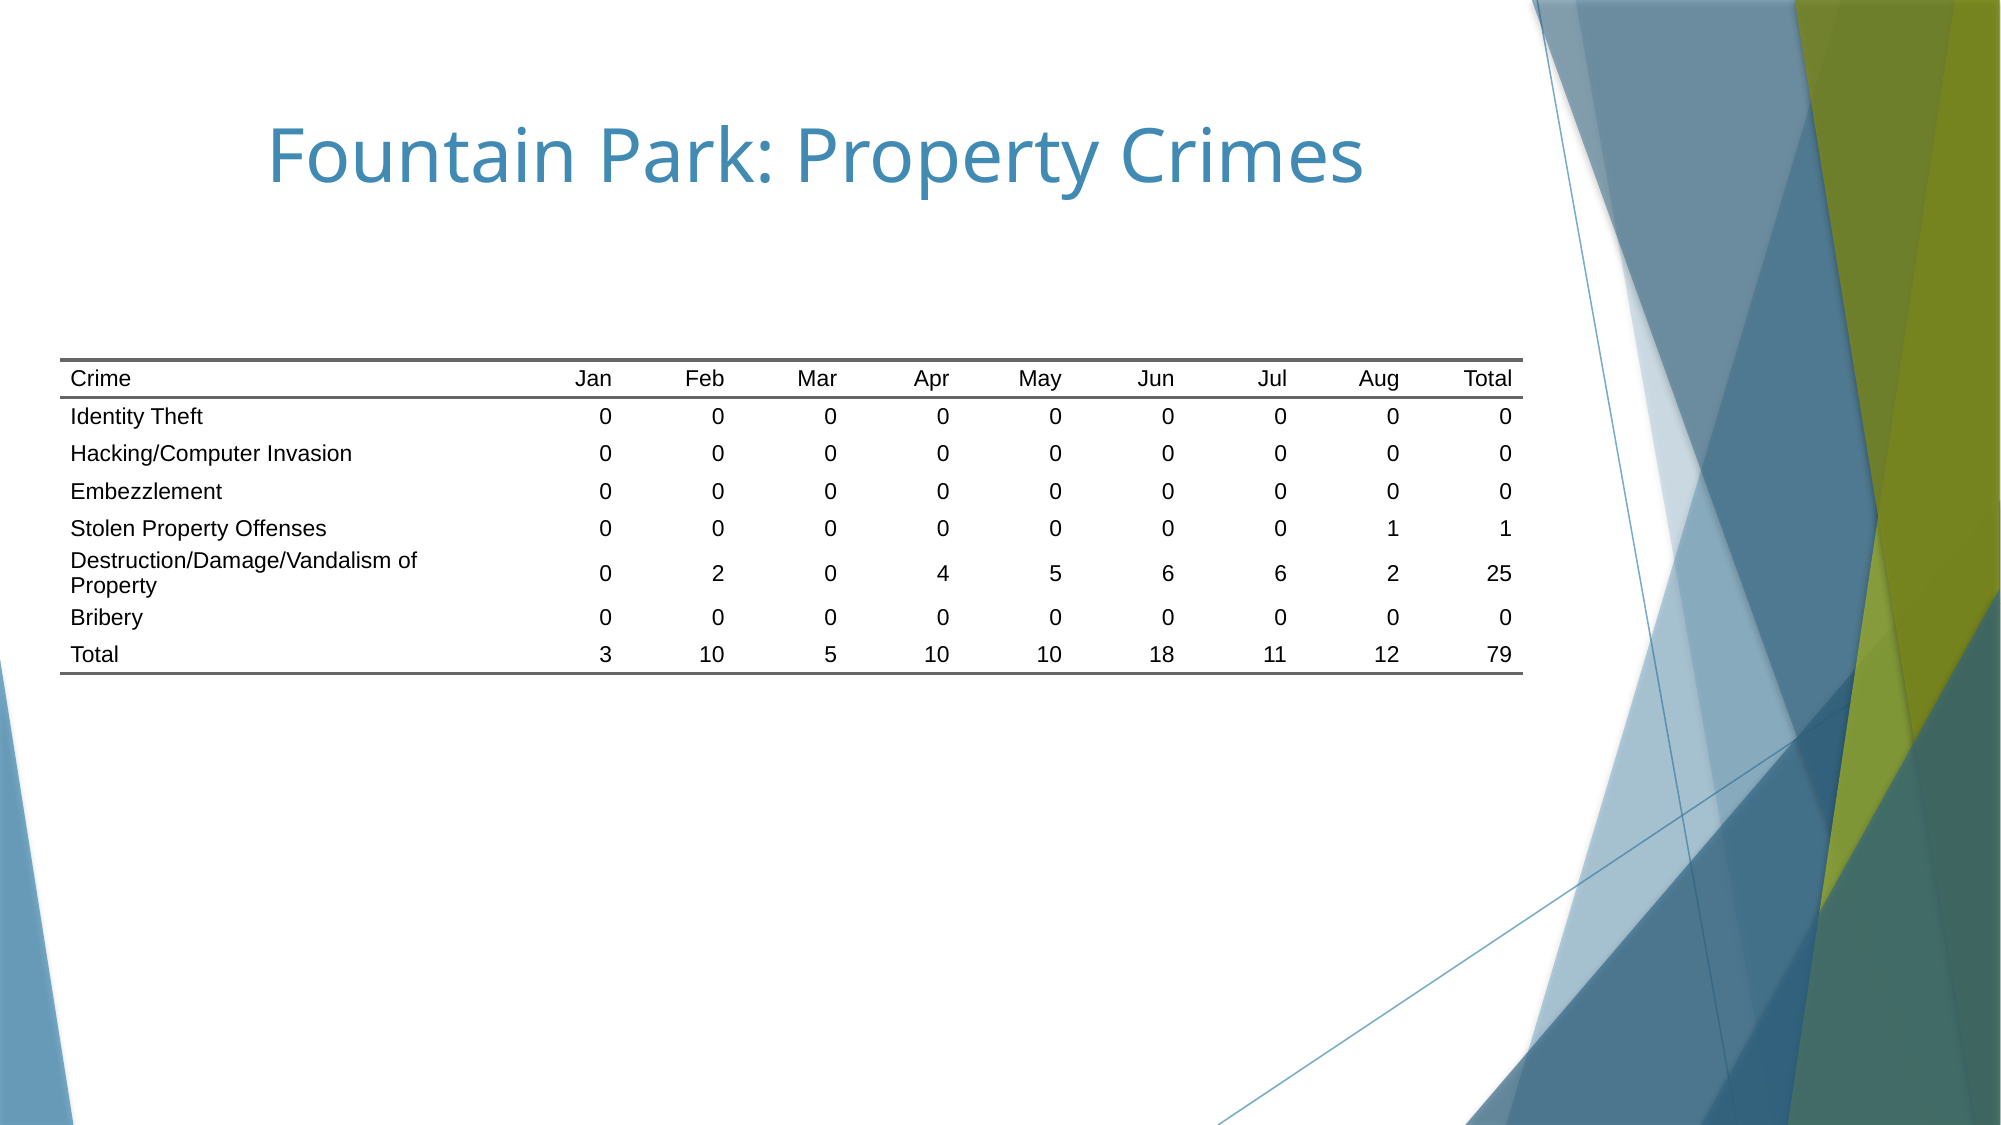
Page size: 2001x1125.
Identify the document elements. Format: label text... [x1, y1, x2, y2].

table_header Jul [1185, 362, 1298, 396]
table_cell 6 [1185, 548, 1298, 599]
table_cell 0 [1298, 399, 1410, 435]
table_cell 0 [623, 399, 735, 435]
table_cell Embezzlement [60, 473, 510, 510]
table_cell 0 [960, 510, 1073, 548]
table_header Crime [60, 362, 510, 396]
table_cell 0 [1298, 473, 1410, 510]
table_cell 11 [1185, 636, 1298, 672]
table_cell 0 [623, 473, 735, 510]
table_cell 5 [735, 636, 848, 672]
table_cell 18 [1073, 636, 1185, 672]
table_header Feb [623, 362, 735, 396]
table_cell 0 [735, 510, 848, 548]
table_cell Total [60, 636, 510, 672]
table_cell Identity Theft [60, 399, 510, 435]
table_cell 12 [1298, 636, 1410, 672]
table_cell 0 [848, 399, 960, 435]
table_cell 0 [1185, 435, 1298, 473]
table_cell 0 [1185, 510, 1298, 548]
table_cell Hacking/Computer Invasion [60, 435, 510, 473]
table_cell 79 [1410, 636, 1523, 672]
table_cell 0 [510, 399, 623, 435]
title Fountain Park: Property Crimes [111, 99, 1522, 317]
table_header Mar [735, 362, 848, 396]
table_cell 0 [735, 399, 848, 435]
table_cell 0 [1298, 599, 1410, 636]
table_header Aug [1298, 362, 1410, 396]
table_cell 0 [1410, 399, 1523, 435]
table_header Jun [1073, 362, 1185, 396]
table_cell 0 [510, 599, 623, 636]
table_cell Destruction/Damage/Vandalism of Property [60, 548, 510, 599]
table_cell Bribery [60, 599, 510, 636]
table_cell 0 [510, 510, 623, 548]
table_cell 0 [848, 435, 960, 473]
table_cell 0 [623, 435, 735, 473]
table_cell 0 [848, 510, 960, 548]
table_cell 0 [1073, 435, 1185, 473]
table_cell 4 [848, 548, 960, 599]
table_cell 0 [510, 435, 623, 473]
table_cell 0 [735, 473, 848, 510]
table_cell 5 [960, 548, 1073, 599]
table_cell 0 [1185, 599, 1298, 636]
table_cell 0 [735, 599, 848, 636]
table_cell 0 [1073, 599, 1185, 636]
table_cell 1 [1410, 510, 1523, 548]
table_cell 2 [623, 548, 735, 599]
table_cell 0 [1073, 399, 1185, 435]
table_cell 0 [623, 599, 735, 636]
table_cell 1 [1298, 510, 1410, 548]
table_header Total [1410, 362, 1523, 396]
table_cell 25 [1410, 548, 1523, 599]
table_cell 0 [1073, 473, 1185, 510]
table_cell 10 [848, 636, 960, 672]
table_cell 0 [735, 435, 848, 473]
table_header May [960, 362, 1073, 396]
table_cell 0 [623, 510, 735, 548]
table_cell 0 [960, 399, 1073, 435]
table_cell 0 [960, 473, 1073, 510]
table_cell 0 [1185, 399, 1298, 435]
table_header Jan [510, 362, 623, 396]
table_header Apr [848, 362, 960, 396]
table_cell 0 [1410, 473, 1523, 510]
table_cell 0 [960, 435, 1073, 473]
table_cell 3 [510, 636, 623, 672]
table_cell 2 [1298, 548, 1410, 599]
table_cell 0 [1410, 435, 1523, 473]
table_cell 0 [848, 473, 960, 510]
table_cell 0 [510, 473, 623, 510]
table_cell 0 [960, 599, 1073, 636]
table_cell 6 [1073, 548, 1185, 599]
table_cell 10 [960, 636, 1073, 672]
table_cell 0 [848, 599, 960, 636]
table_cell 0 [1410, 599, 1523, 636]
table_cell 10 [623, 636, 735, 672]
table_cell Stolen Property Offenses [60, 510, 510, 548]
table_cell 0 [1185, 473, 1298, 510]
table_cell 0 [1073, 510, 1185, 548]
table_cell 0 [510, 548, 623, 599]
table_cell 0 [735, 548, 848, 599]
table_cell 0 [1298, 435, 1410, 473]
